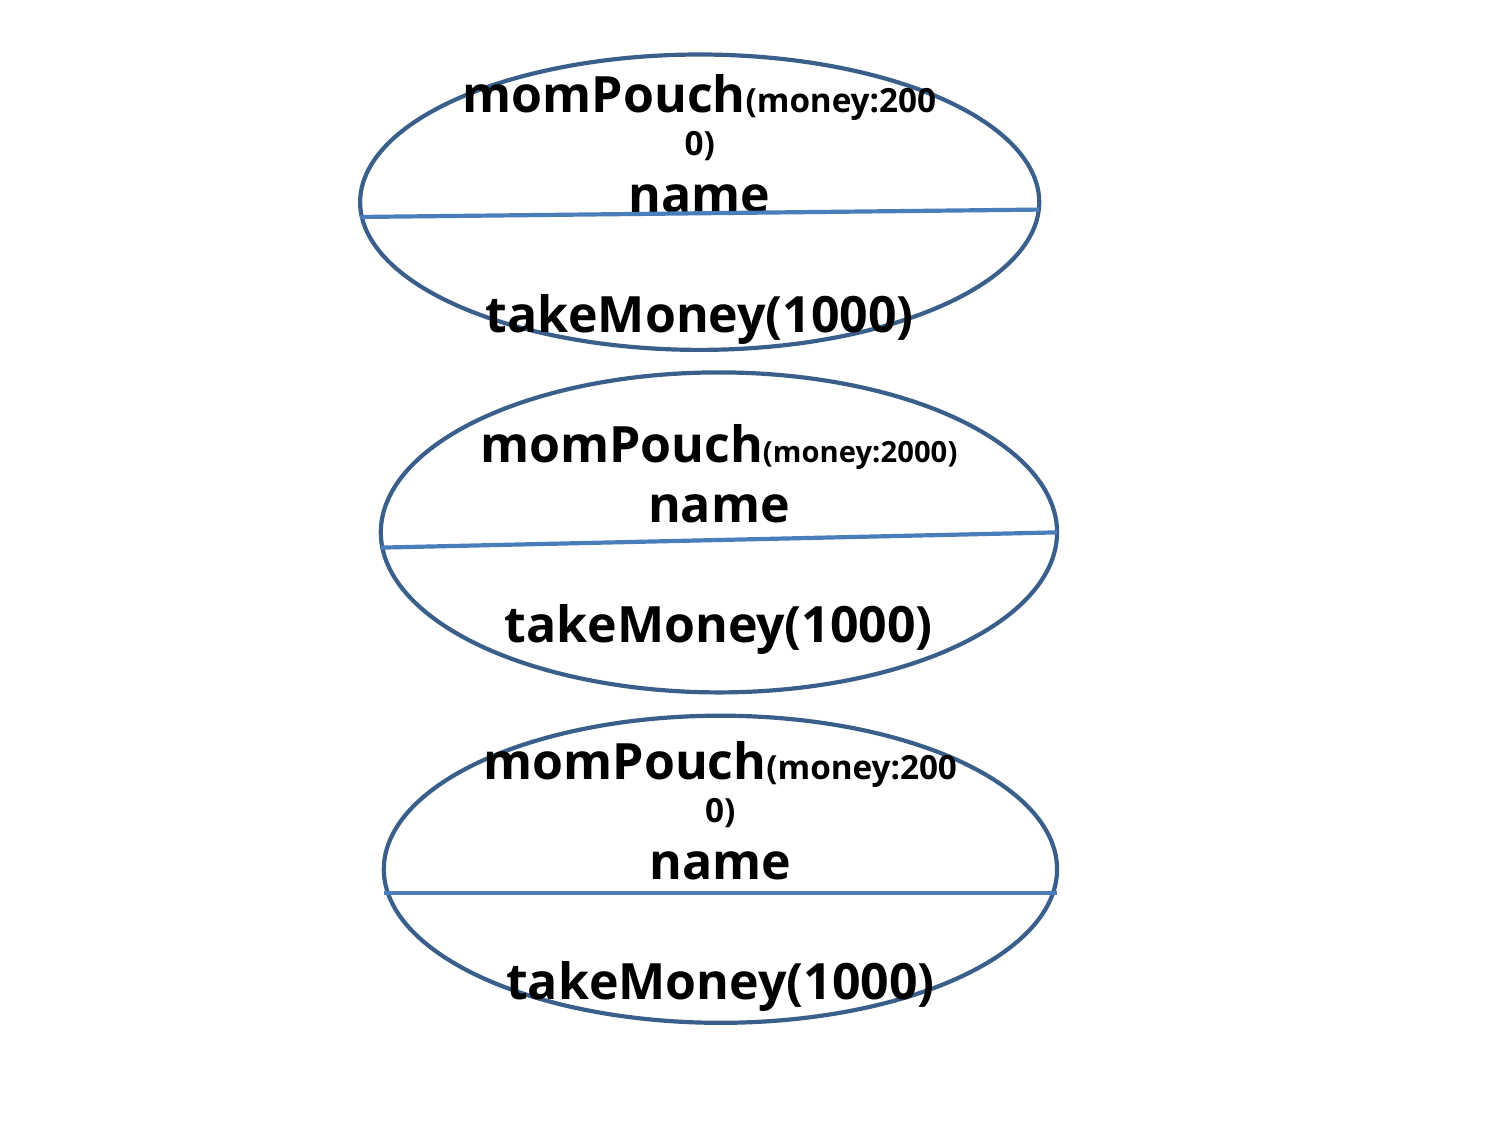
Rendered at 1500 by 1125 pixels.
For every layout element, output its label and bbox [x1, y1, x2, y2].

text_box [359, 54, 1040, 351]
text_box [380, 372, 1058, 693]
text_box [383, 715, 1058, 1024]
